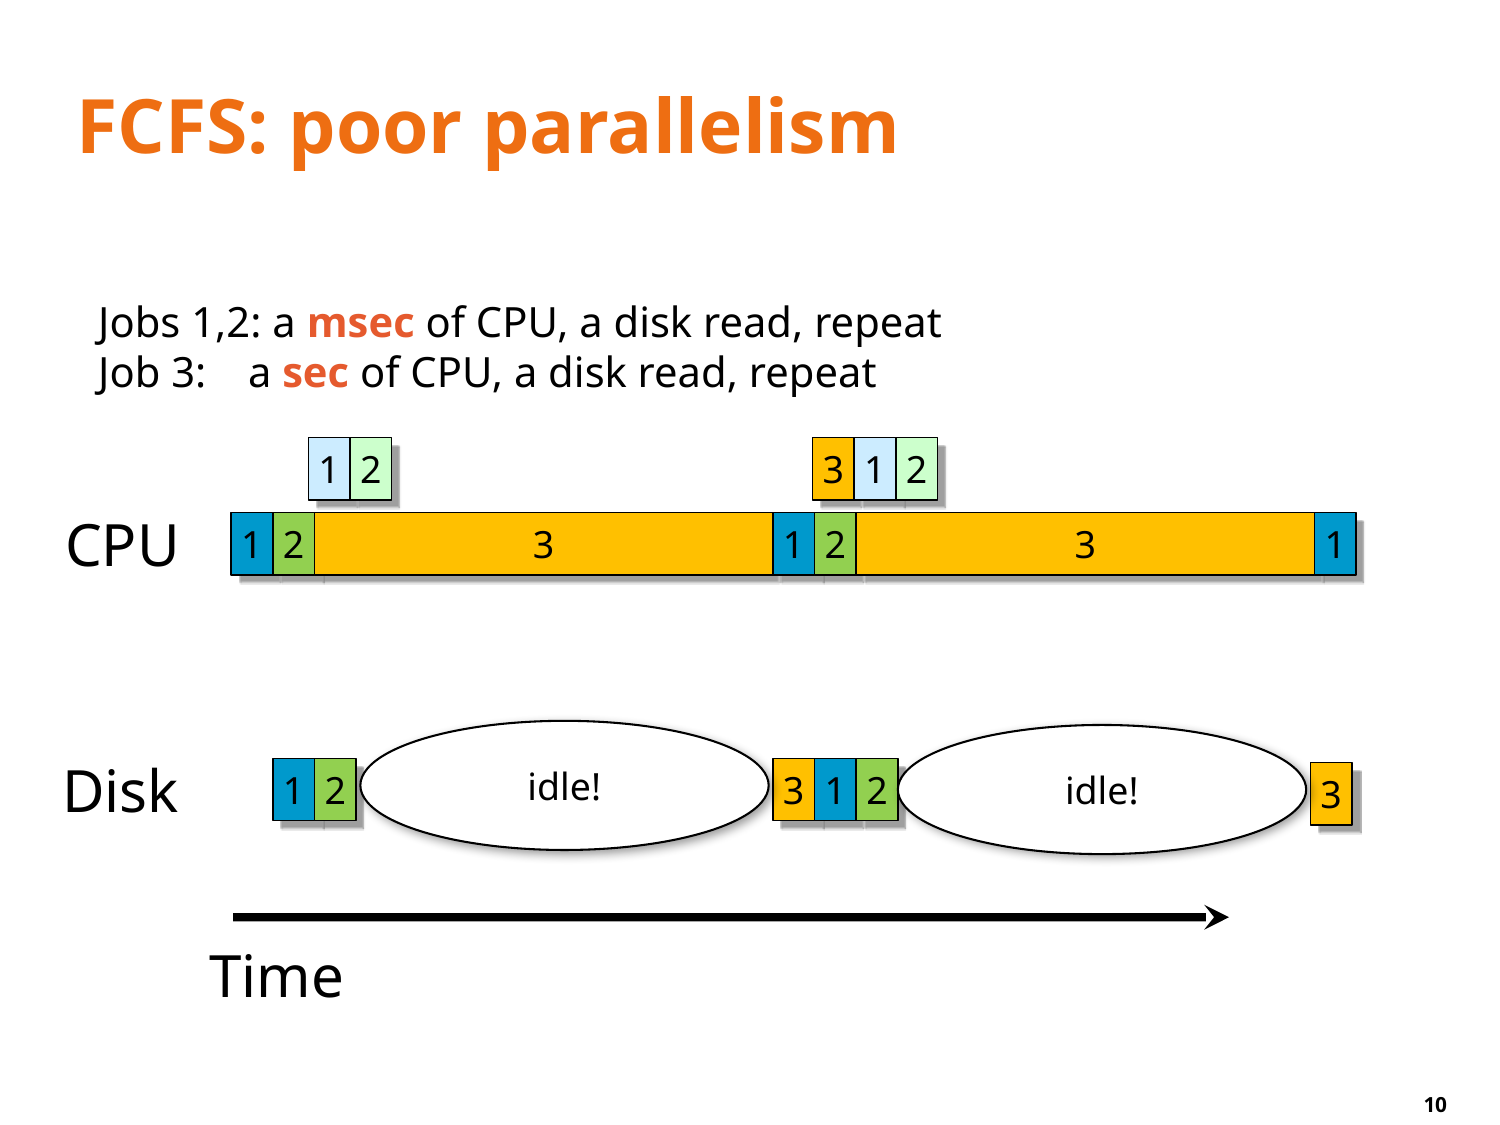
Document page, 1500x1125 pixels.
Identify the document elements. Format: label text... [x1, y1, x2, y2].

text_box Jobs 1,2: a msec of CPU, a disk read, repeat Job 3: a sec of CPU, a disk read, repeat [91, 295, 1500, 444]
text_box CPU [58, 508, 187, 579]
text_box 1 [772, 512, 814, 575]
text_box 3 [772, 758, 814, 821]
text_box 1 [854, 437, 895, 500]
text_box 2 [814, 512, 856, 575]
text_box idle! [897, 724, 1307, 855]
text_box Disk [55, 754, 186, 825]
title FCFS: poor parallelism [61, 60, 1438, 187]
text_box Time [202, 939, 351, 1010]
text_box 3 [314, 512, 772, 575]
text_box 3 [856, 512, 1314, 575]
text_box 3 [812, 444, 854, 500]
text_box 2 [349, 437, 392, 500]
text_box 2 [856, 758, 898, 821]
text_box 1 [231, 512, 272, 575]
text_box 1 [272, 758, 314, 821]
text_box 2 [272, 512, 314, 575]
text_box 1 [814, 758, 856, 821]
text_box 3 [1310, 762, 1353, 825]
text_box 2 [895, 437, 938, 500]
text_box 2 [314, 758, 357, 821]
text_box idle! [360, 720, 769, 850]
text_box 1 [1314, 512, 1357, 575]
text_box [1216, 910, 1230, 924]
text_box 1 [308, 437, 349, 500]
